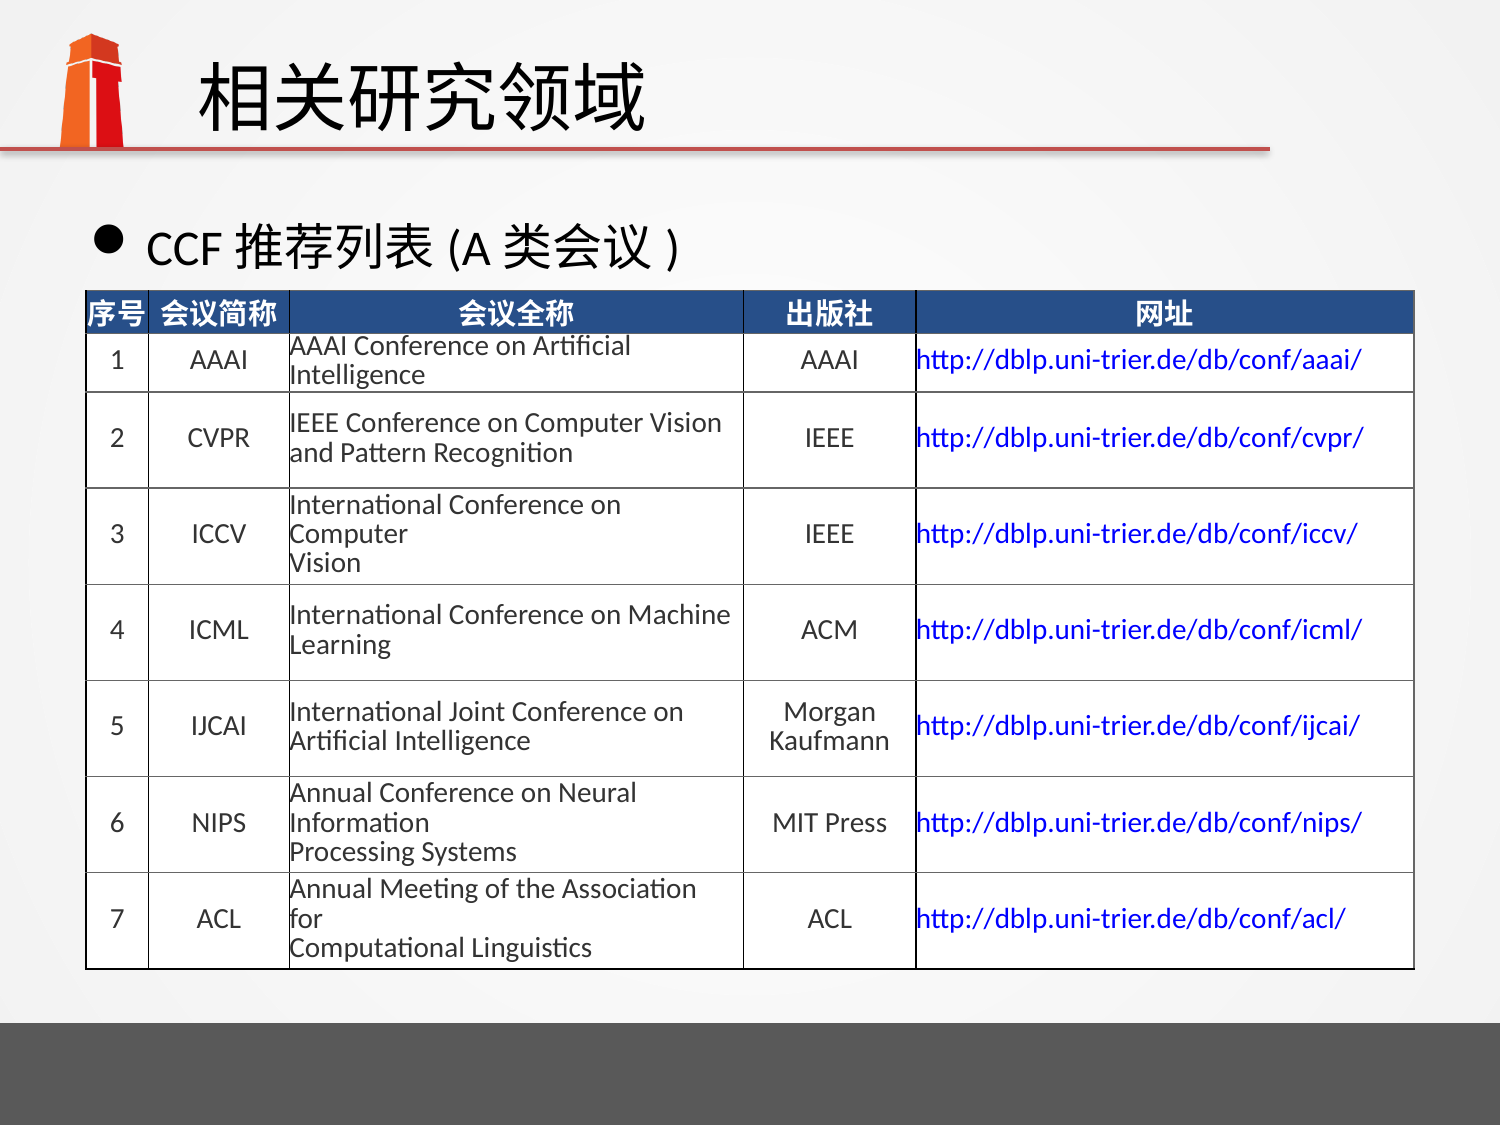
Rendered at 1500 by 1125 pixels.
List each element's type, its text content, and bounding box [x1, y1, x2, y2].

table_header 网址 [917, 291, 1413, 333]
table_cell IEEE [744, 393, 915, 487]
table_header 会议全称 [290, 291, 743, 333]
table_cell 3 [87, 489, 148, 584]
table_cell http://dblp.uni-trier.de/db/conf/aaai/ [917, 334, 1413, 391]
table_cell International Conference on Computer Vision [290, 489, 743, 584]
table_cell http://dblp.uni-trier.de/db/conf/iccv/ [917, 489, 1413, 584]
table_cell MIT Press [744, 777, 915, 872]
table_cell 5 [87, 681, 148, 776]
table_cell http://dblp.uni-trier.de/db/conf/cvpr/ [917, 393, 1413, 487]
table_cell http://dblp.uni-trier.de/db/conf/acl/ [917, 873, 1413, 968]
table_cell http://dblp.uni-trier.de/db/conf/icml/ [917, 585, 1413, 680]
table_cell 7 [87, 873, 148, 968]
table_cell ACL [149, 873, 289, 968]
table_cell IJCAI [149, 681, 289, 776]
table_cell AAAI Conference on Artificial Intelligence [290, 334, 743, 391]
table_cell Morgan Kaufmann [744, 681, 915, 776]
table_cell ICCV [149, 489, 289, 584]
table_cell Annual Conference on Neural Information Processing Systems [290, 777, 743, 872]
table_cell 2 [87, 393, 148, 487]
table_cell NIPS [149, 777, 289, 872]
picture [16, 11, 166, 147]
table_cell IEEE [744, 489, 915, 584]
table_header 会议简称 [149, 291, 289, 333]
table_cell CVPR [149, 393, 289, 487]
title 相关研究领域 [183, 42, 1270, 149]
list CCF推荐列表(A类会议) [75, 208, 1425, 1005]
table_cell 6 [87, 777, 148, 872]
table_cell ACM [744, 585, 915, 680]
table_cell Annual Meeting of the Association for Computational Linguistics [290, 873, 743, 968]
table_cell 1 [87, 334, 148, 391]
table_cell International Joint Conference on Artificial Intelligence [290, 681, 743, 776]
table_cell AAAI [149, 334, 289, 391]
table_header 出版社 [744, 291, 915, 333]
table_cell IEEE Conference on Computer Vision and Pattern Recognition [290, 393, 743, 487]
table_cell International Conference on Machine Learning [290, 585, 743, 680]
table_cell AAAI [744, 334, 915, 391]
table_cell http://dblp.uni-trier.de/db/conf/ijcai/ [917, 681, 1413, 776]
table_cell http://dblp.uni-trier.de/db/conf/nips/ [917, 777, 1413, 872]
table_cell ICML [149, 585, 289, 680]
table_cell 4 [87, 585, 148, 680]
table_header 序号 [87, 291, 148, 333]
table_cell ACL [744, 873, 915, 968]
